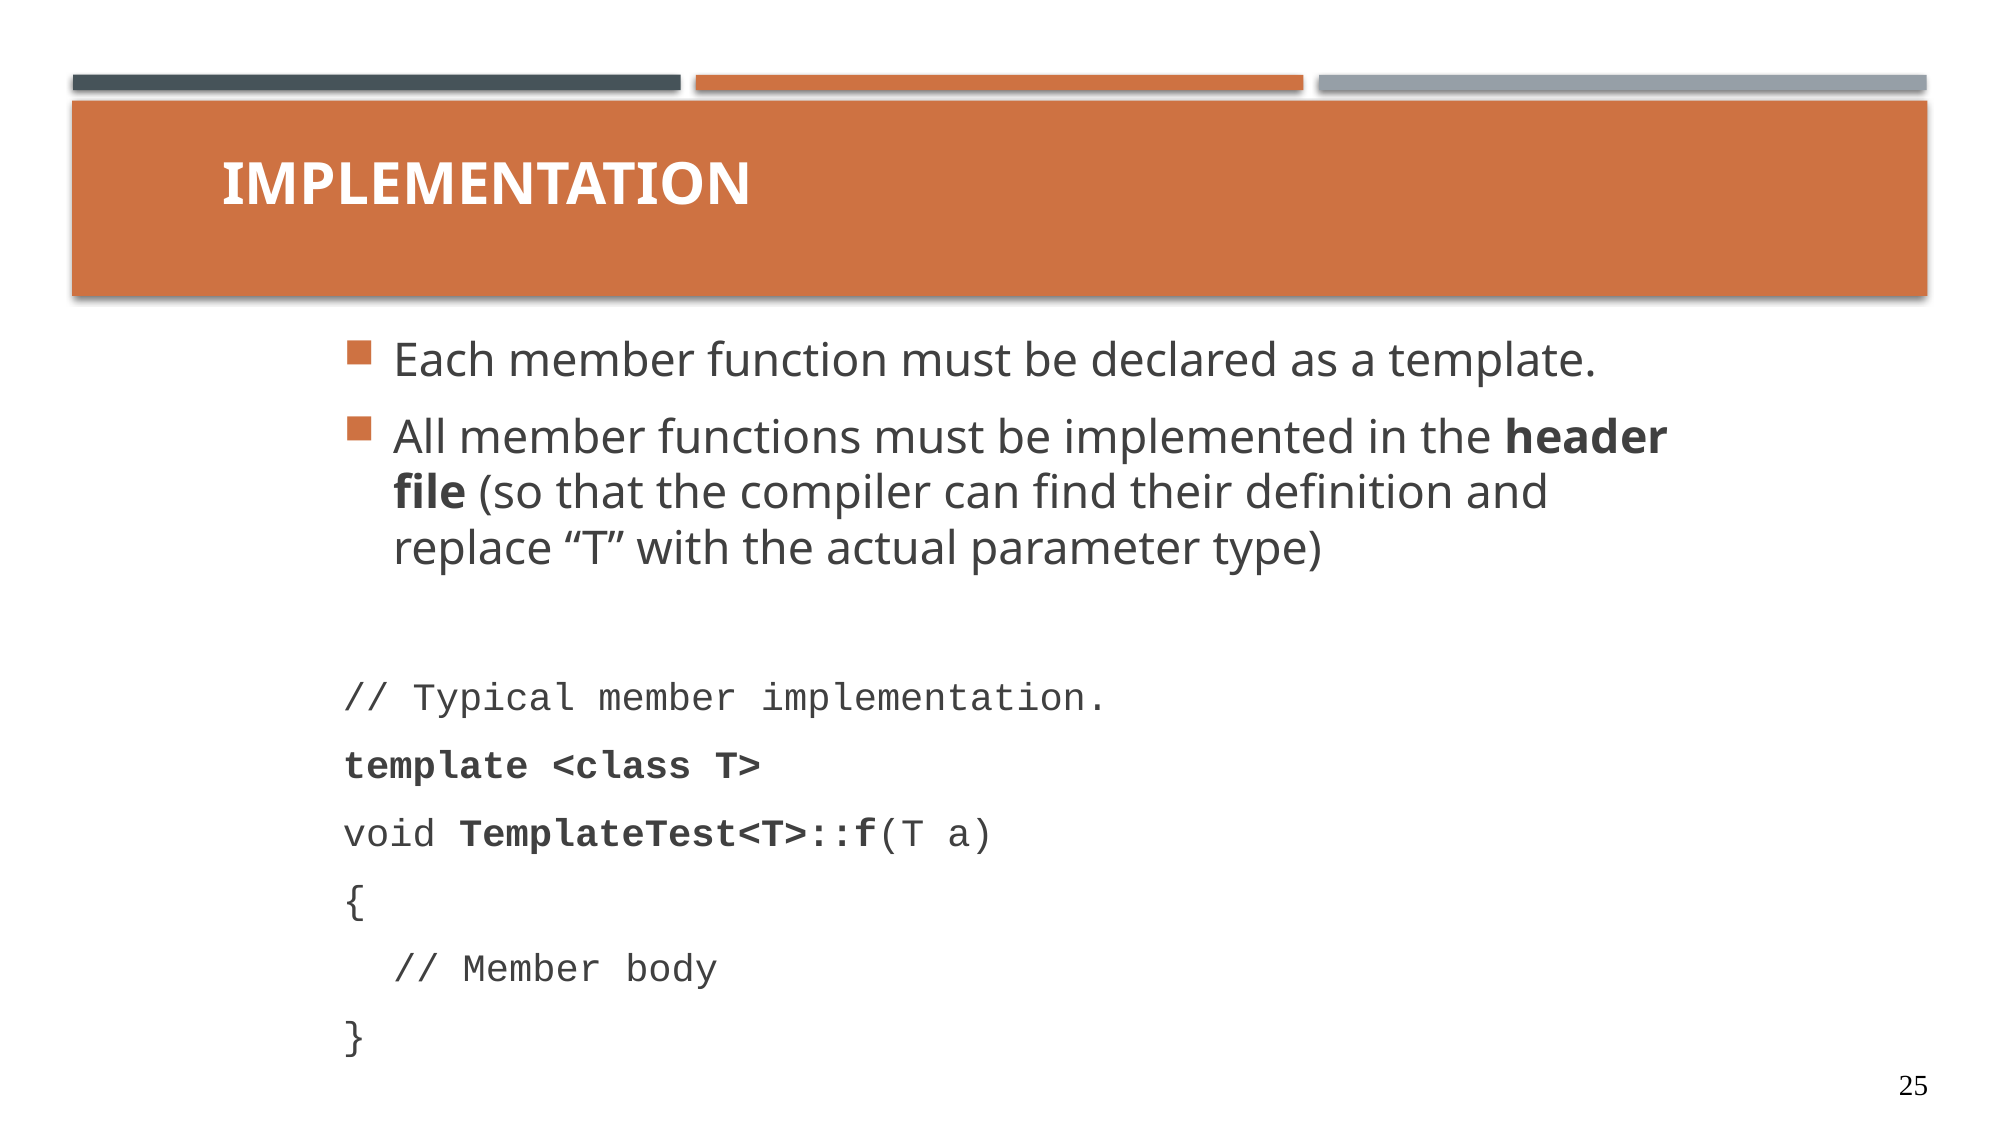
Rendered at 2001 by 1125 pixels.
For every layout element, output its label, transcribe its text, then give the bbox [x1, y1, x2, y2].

list Each member function must be declared as a template. All member functions must be implemented in the header file (so that the compiler can find their definition and replace “T” with the actual parameter type) // Typical member implementation. template <class T> void TemplateTest<T>::f(T a) { // Member body } [327, 322, 1716, 1073]
slide_number 25 [1770, 1053, 1944, 1114]
title Implementation [207, 115, 1905, 225]
